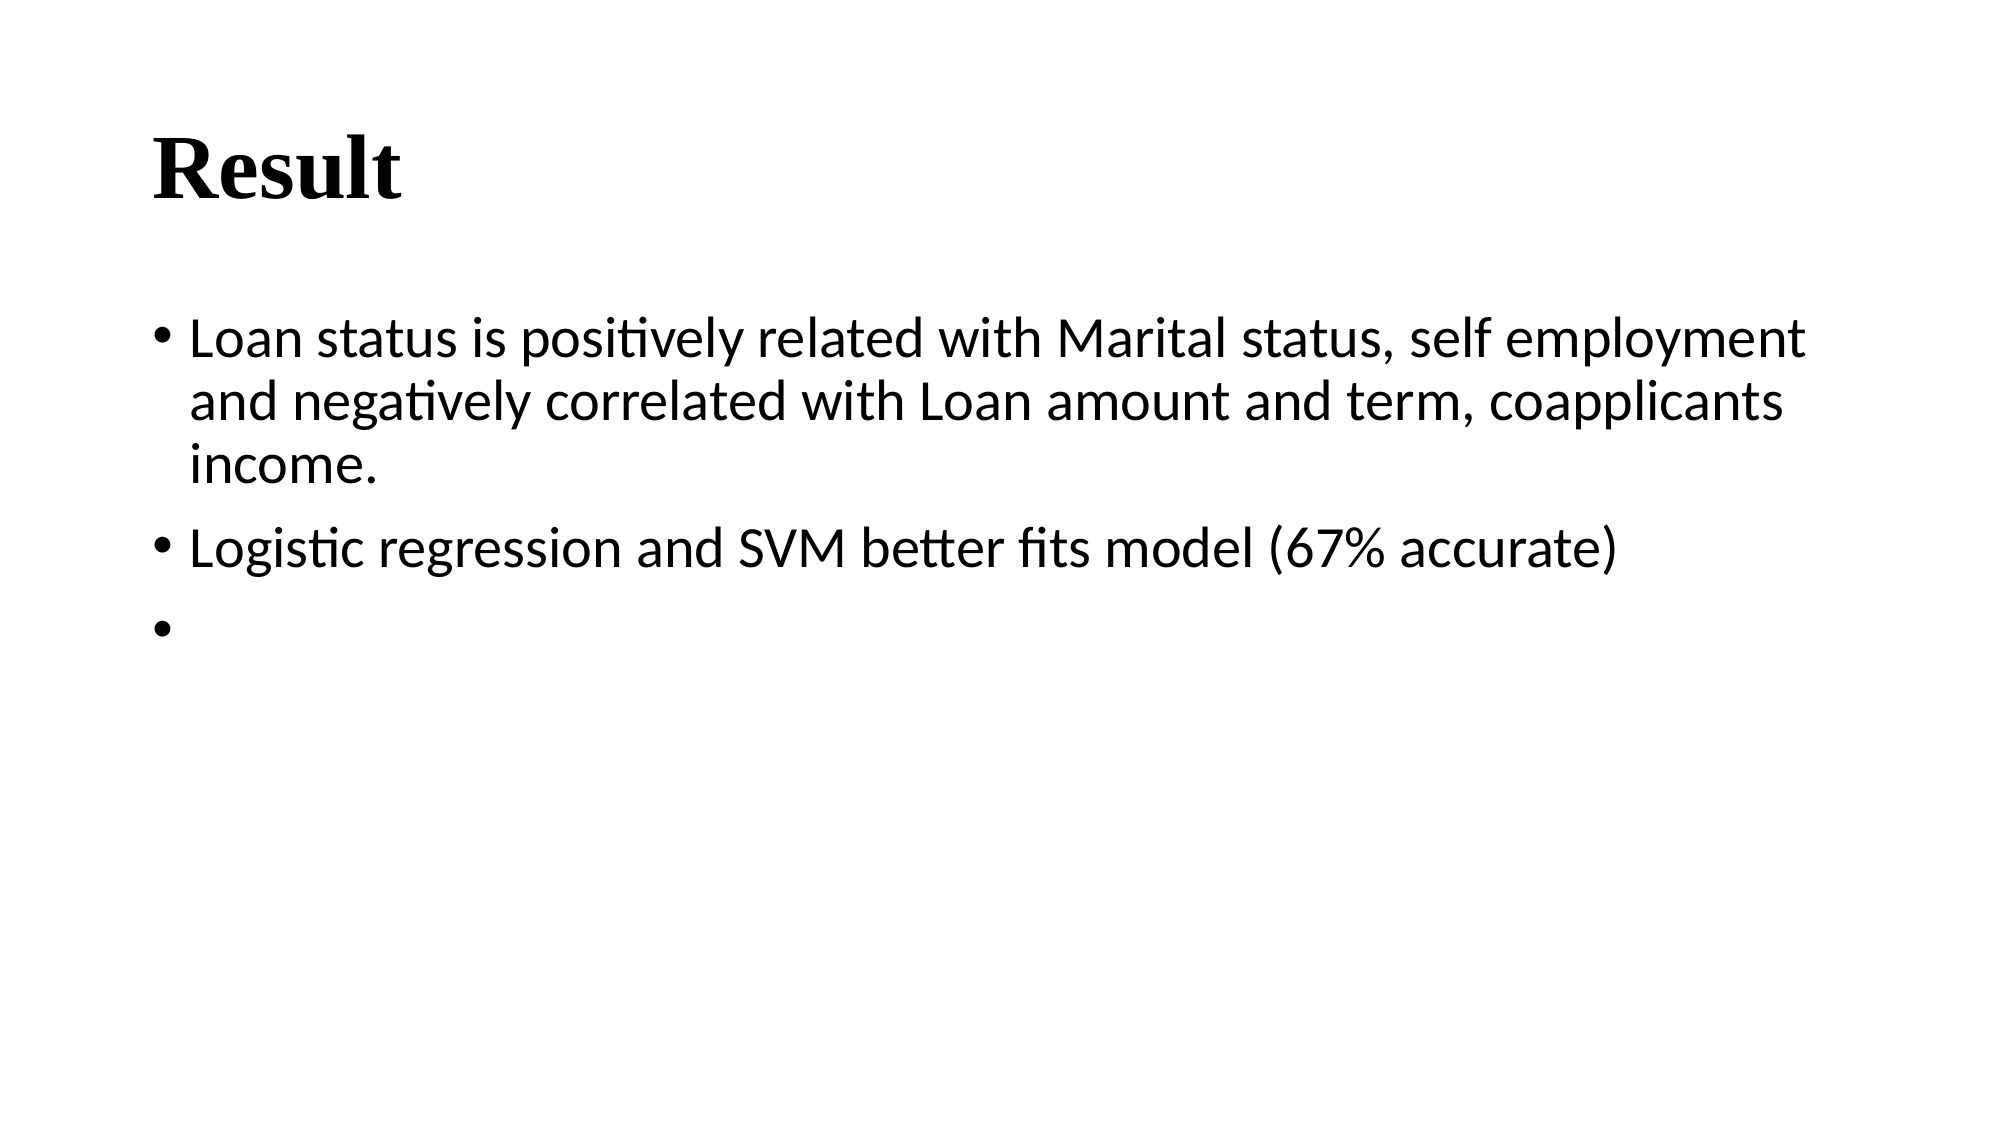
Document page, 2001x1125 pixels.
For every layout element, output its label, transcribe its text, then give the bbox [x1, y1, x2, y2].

title Result [137, 59, 1863, 278]
list Loan status is positively related with Marital status, self employment and negatively correlated with Loan amount and term, coapplicants income. Logistic regression and SVM better fits model (67% accurate) [137, 299, 1863, 1014]
